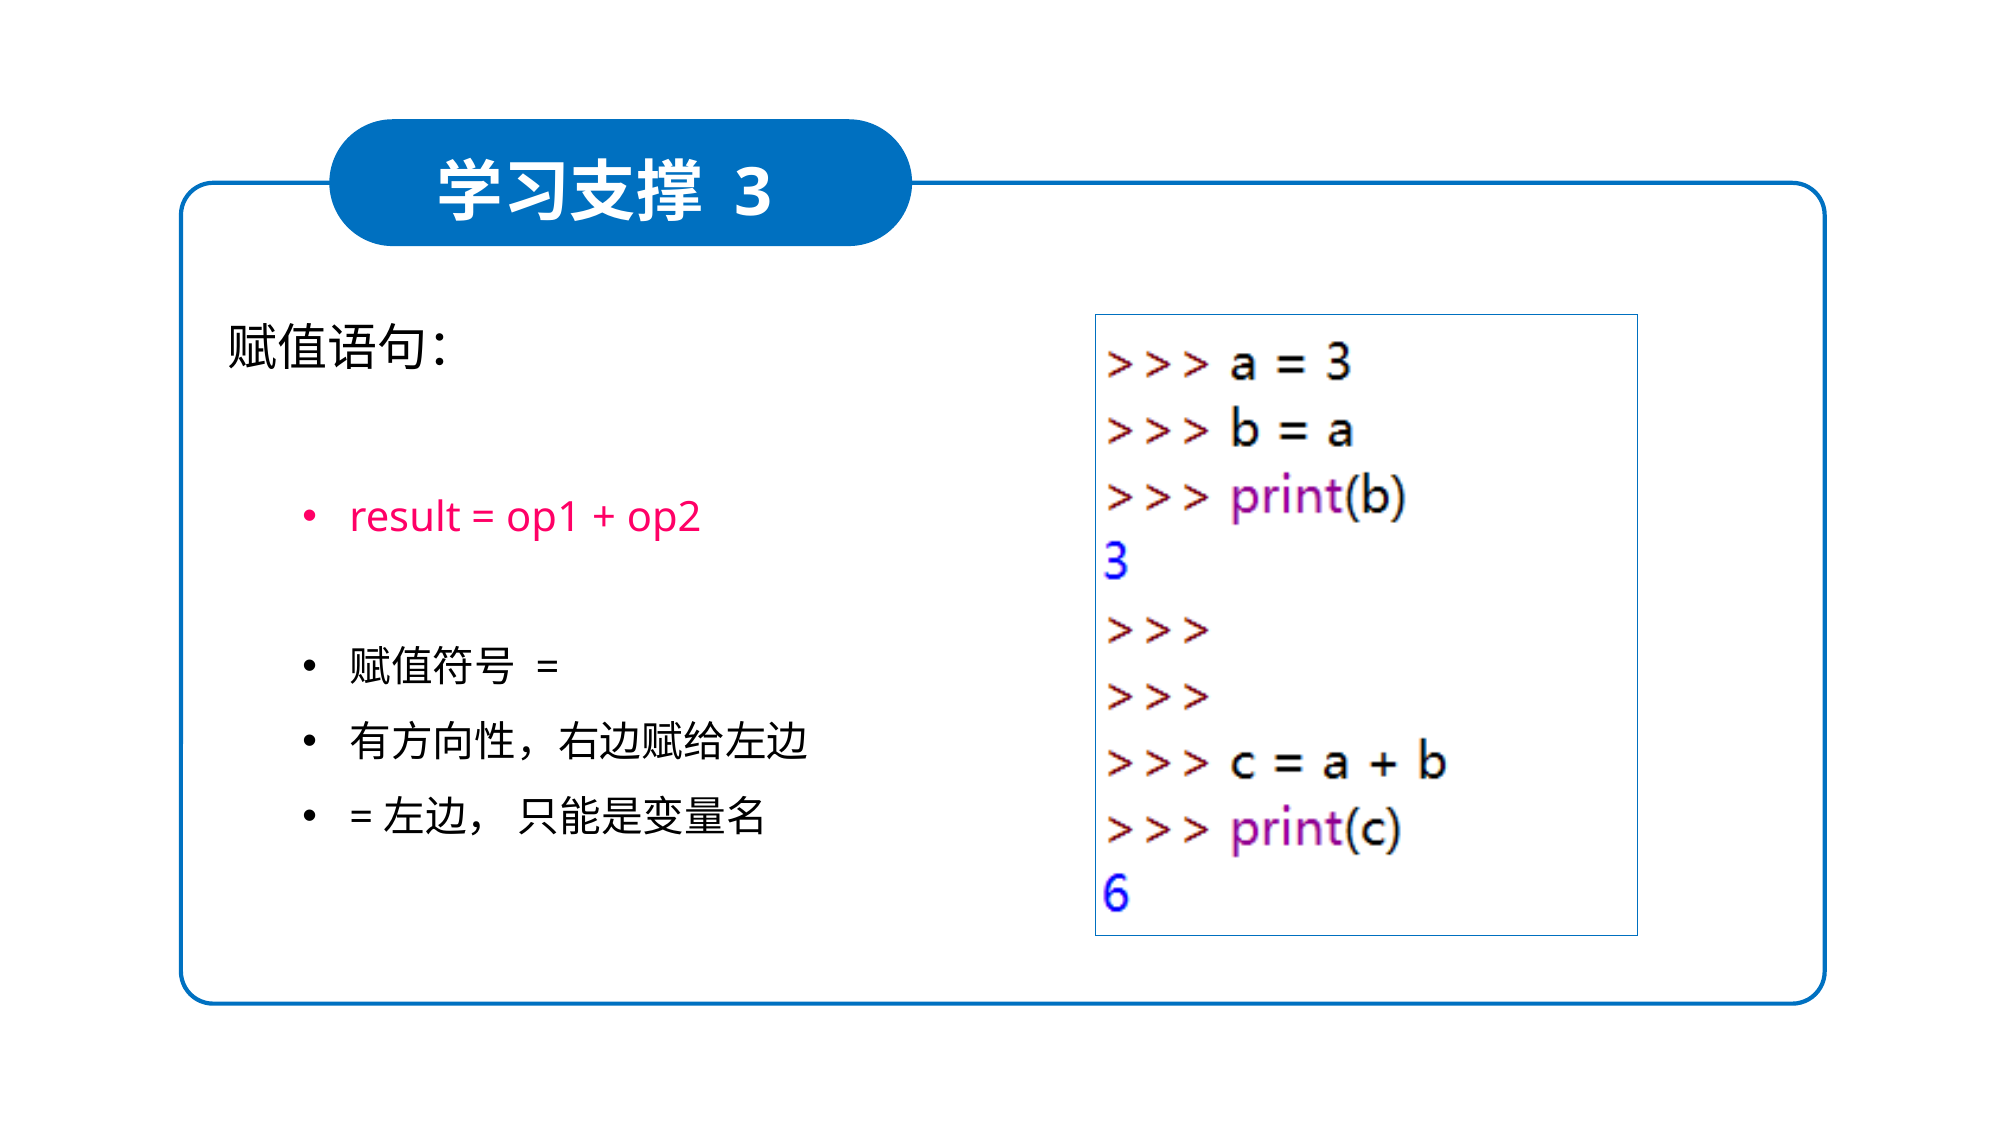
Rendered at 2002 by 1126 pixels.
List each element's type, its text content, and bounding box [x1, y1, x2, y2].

picture [1094, 314, 1638, 936]
text_box 赋值语句： result = op1 + op2 赋值符号 = 有方向性，右边赋给左边 =左边， 只能是变量名 [215, 278, 970, 892]
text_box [329, 118, 913, 247]
text_box [180, 182, 1825, 1004]
